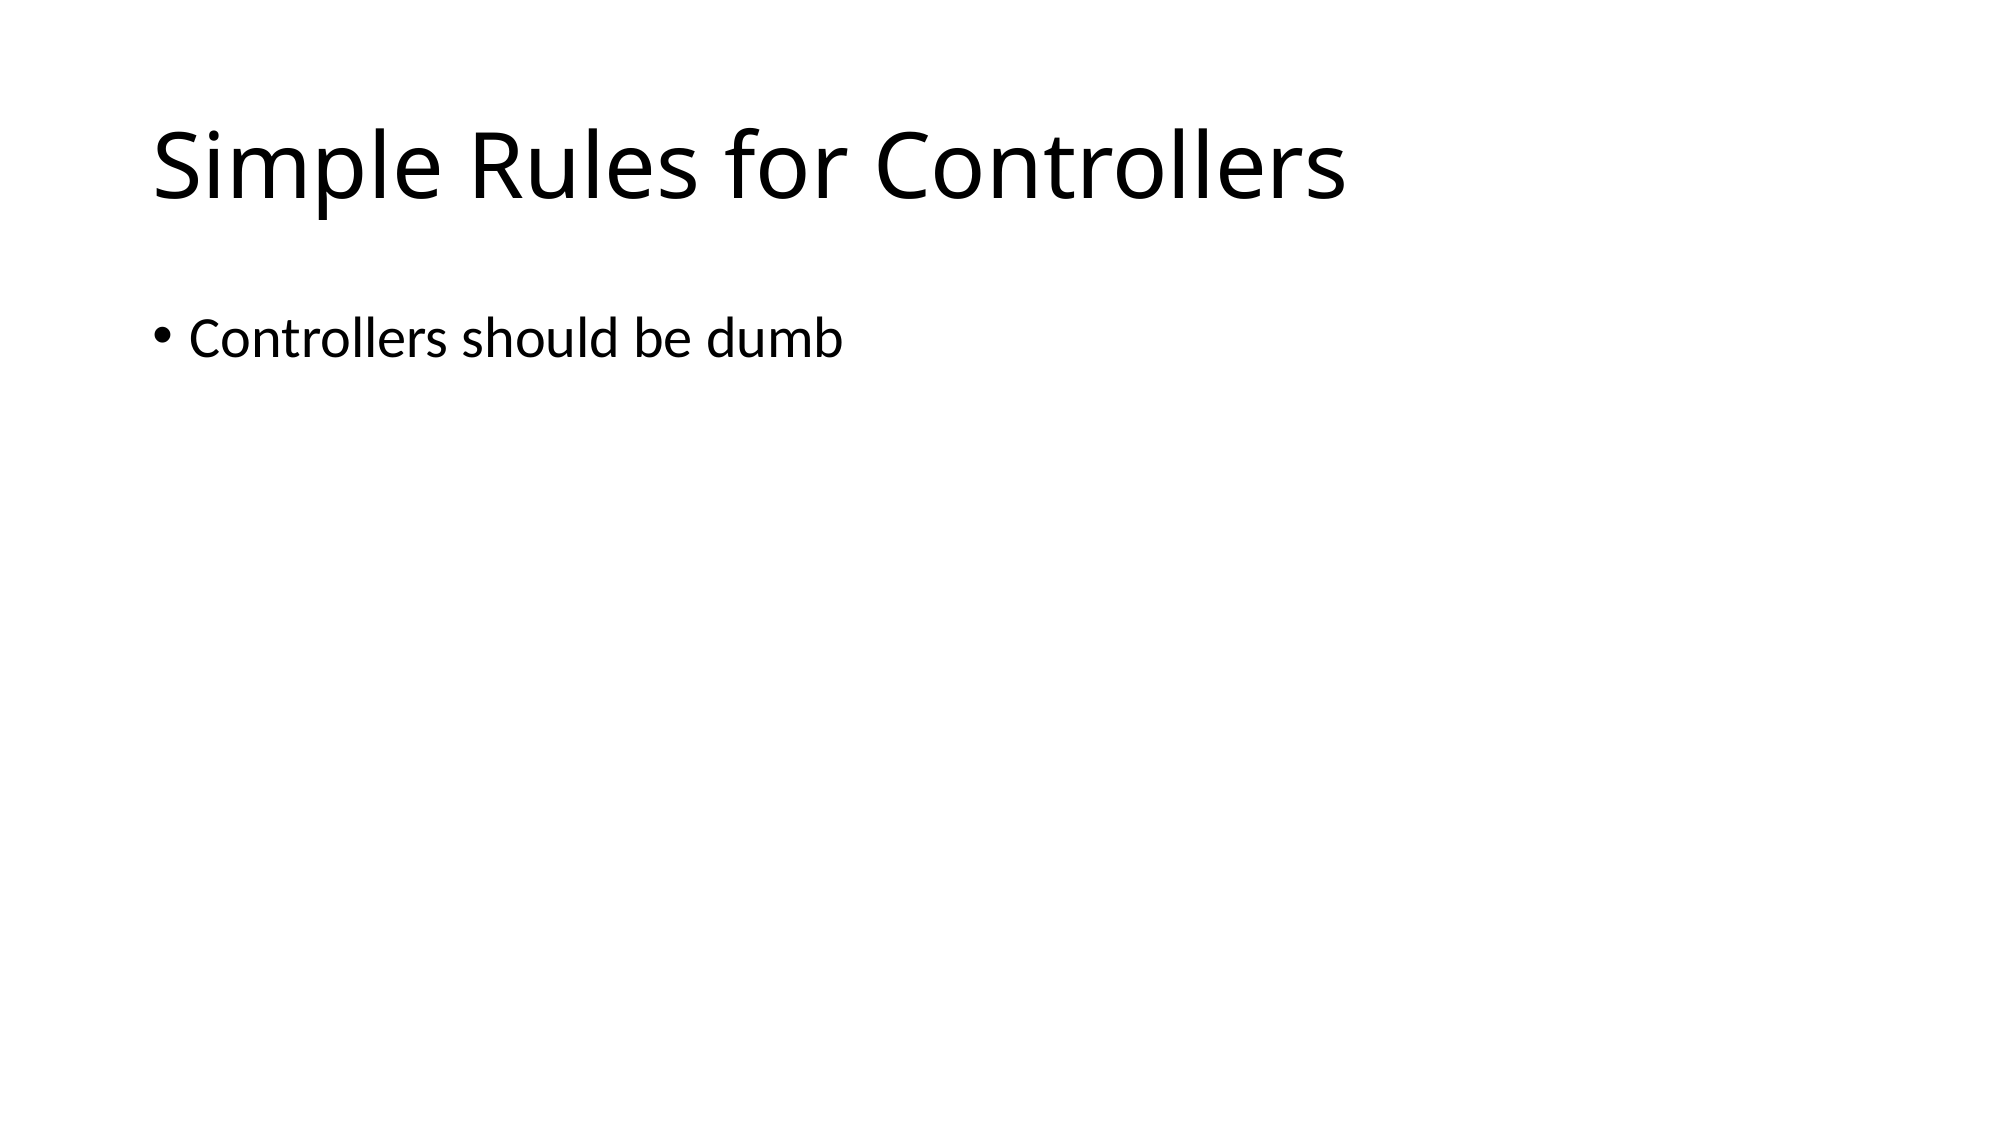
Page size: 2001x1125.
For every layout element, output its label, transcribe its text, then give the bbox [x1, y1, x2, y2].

title Simple Rules for Controllers [137, 59, 1863, 278]
list Controllers should be dumb [137, 299, 1863, 1014]
